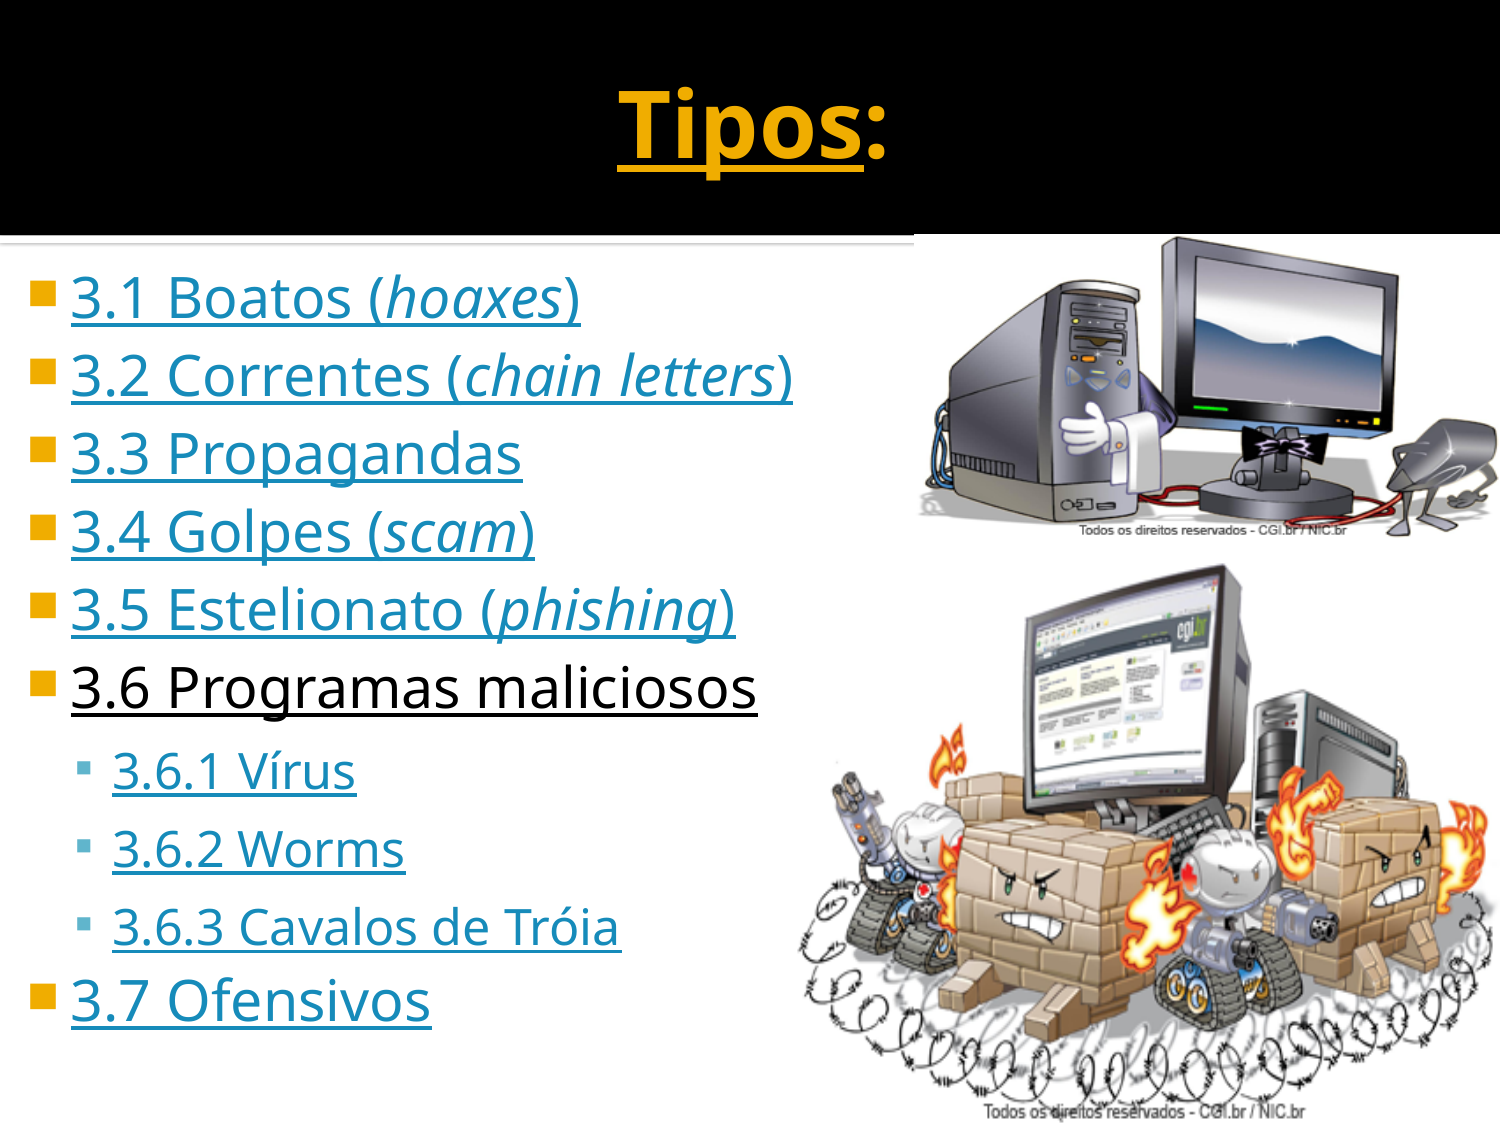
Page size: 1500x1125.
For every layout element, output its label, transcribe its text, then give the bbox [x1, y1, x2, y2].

list 3.1 Boatos (hoaxes) 3.2 Correntes (chain letters) 3.3 Propagandas 3.4 Golpes (scam) 3.5 Estelionato (phishing) 3.6 Programas maliciosos 3.6.1 Vírus 3.6.2 Worms 3.6.3 Cavalos de Tróia 3.7 Ofensivos [0, 246, 1425, 1050]
picture [913, 234, 1500, 540]
title Tipos: [75, 25, 1425, 231]
picture [796, 562, 1500, 1125]
